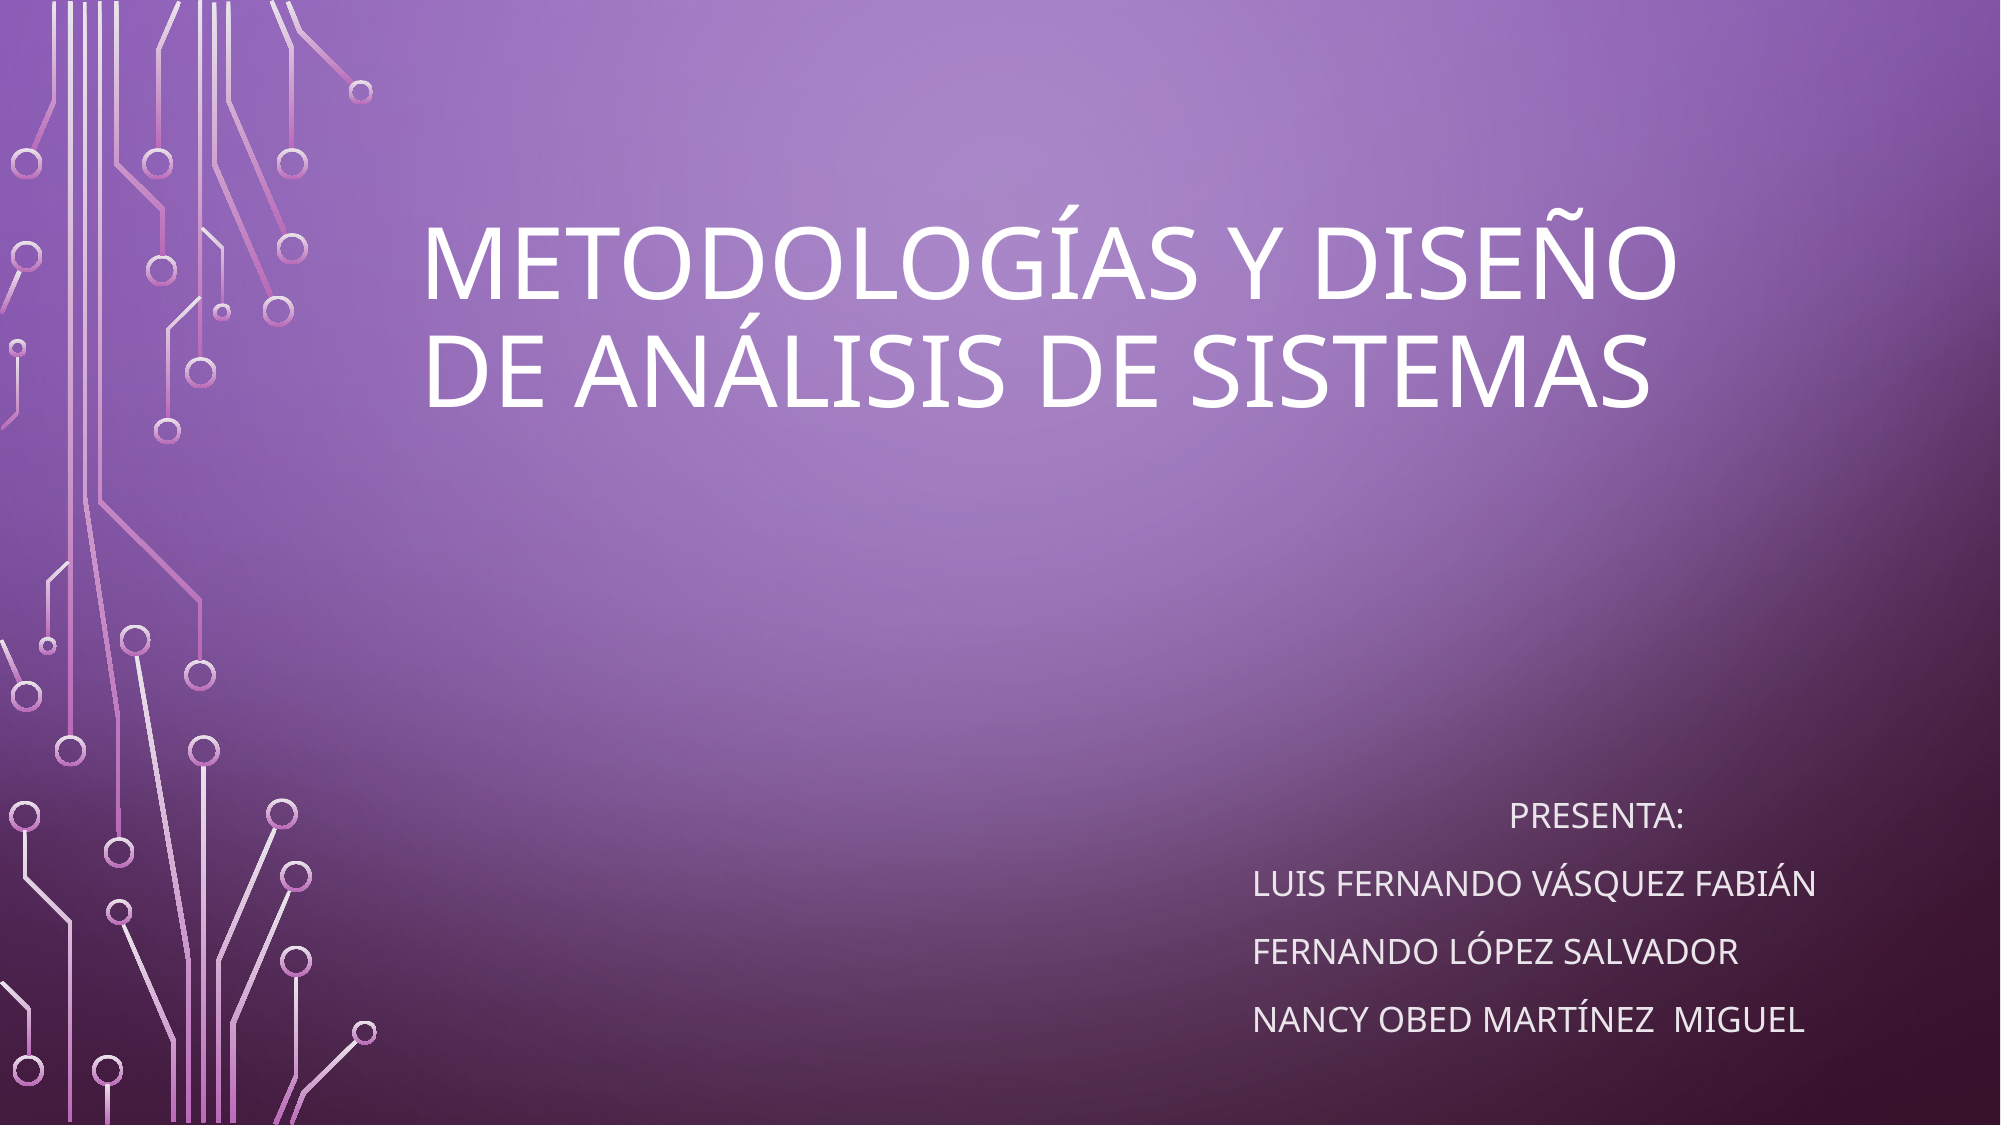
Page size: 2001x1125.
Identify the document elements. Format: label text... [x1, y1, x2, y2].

subtitle Presenta: Luis Fernando Vásquez Fabián Fernando López salvador Nancy Obed Martínez miguel [1236, 777, 1957, 1050]
title Metodologías y diseño de análisis de sistemas [329, 45, 1772, 437]
